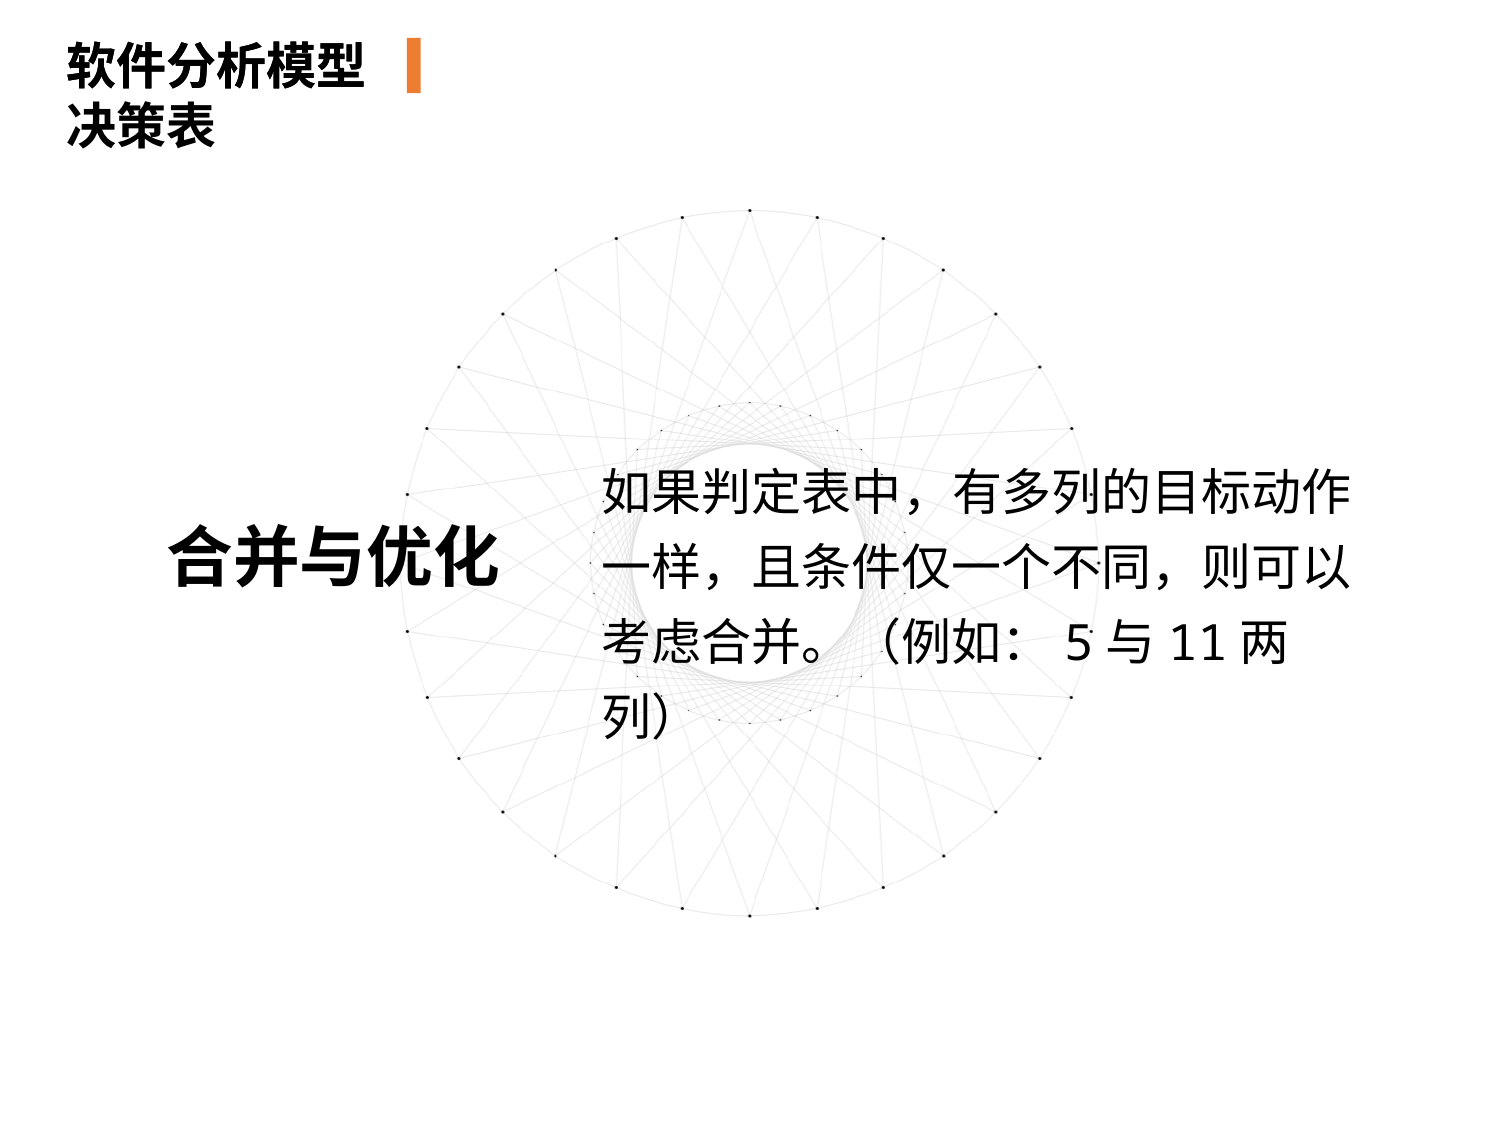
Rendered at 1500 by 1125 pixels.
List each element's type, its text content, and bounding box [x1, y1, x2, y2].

picture [391, 193, 1099, 932]
text_box 如果判定表中，有多列的目标动作一样，且条件仅一个不同，则可以考虑合并。（例如：5与11两列） [587, 438, 1384, 753]
text_box [414, 37, 422, 94]
text_box 软件分析模型决策表 [51, 27, 414, 163]
text_box 合并与优化 [151, 487, 516, 603]
